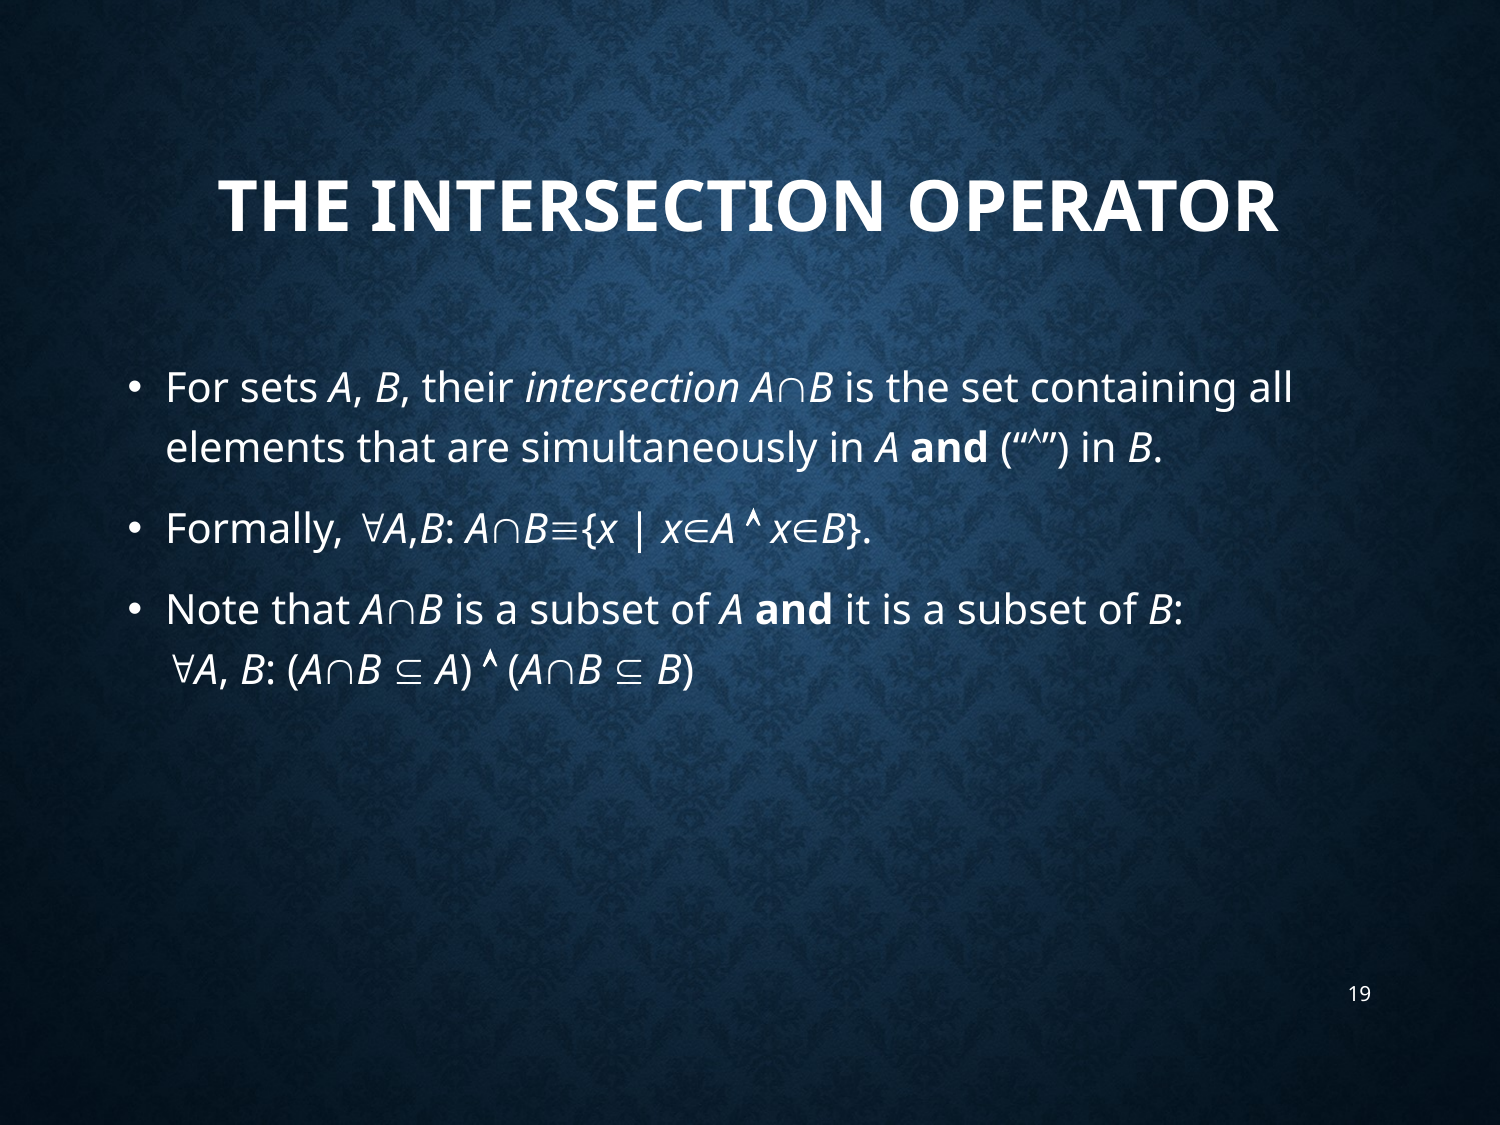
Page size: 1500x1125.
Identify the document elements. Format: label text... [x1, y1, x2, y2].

picture [0, 0, 1500, 1125]
slide_number 19 [1293, 965, 1387, 1025]
title The Intersection Operator [112, 99, 1387, 318]
list For sets A, B, their intersection AB is the set containing all elements that are simultaneously in A and (“”) in B. Formally, A,B: AB{x | xA  xB}. Note that AB is a subset of A and it is a subset of B: A, B: (AB  A)  (AB  B) [112, 343, 1387, 950]
